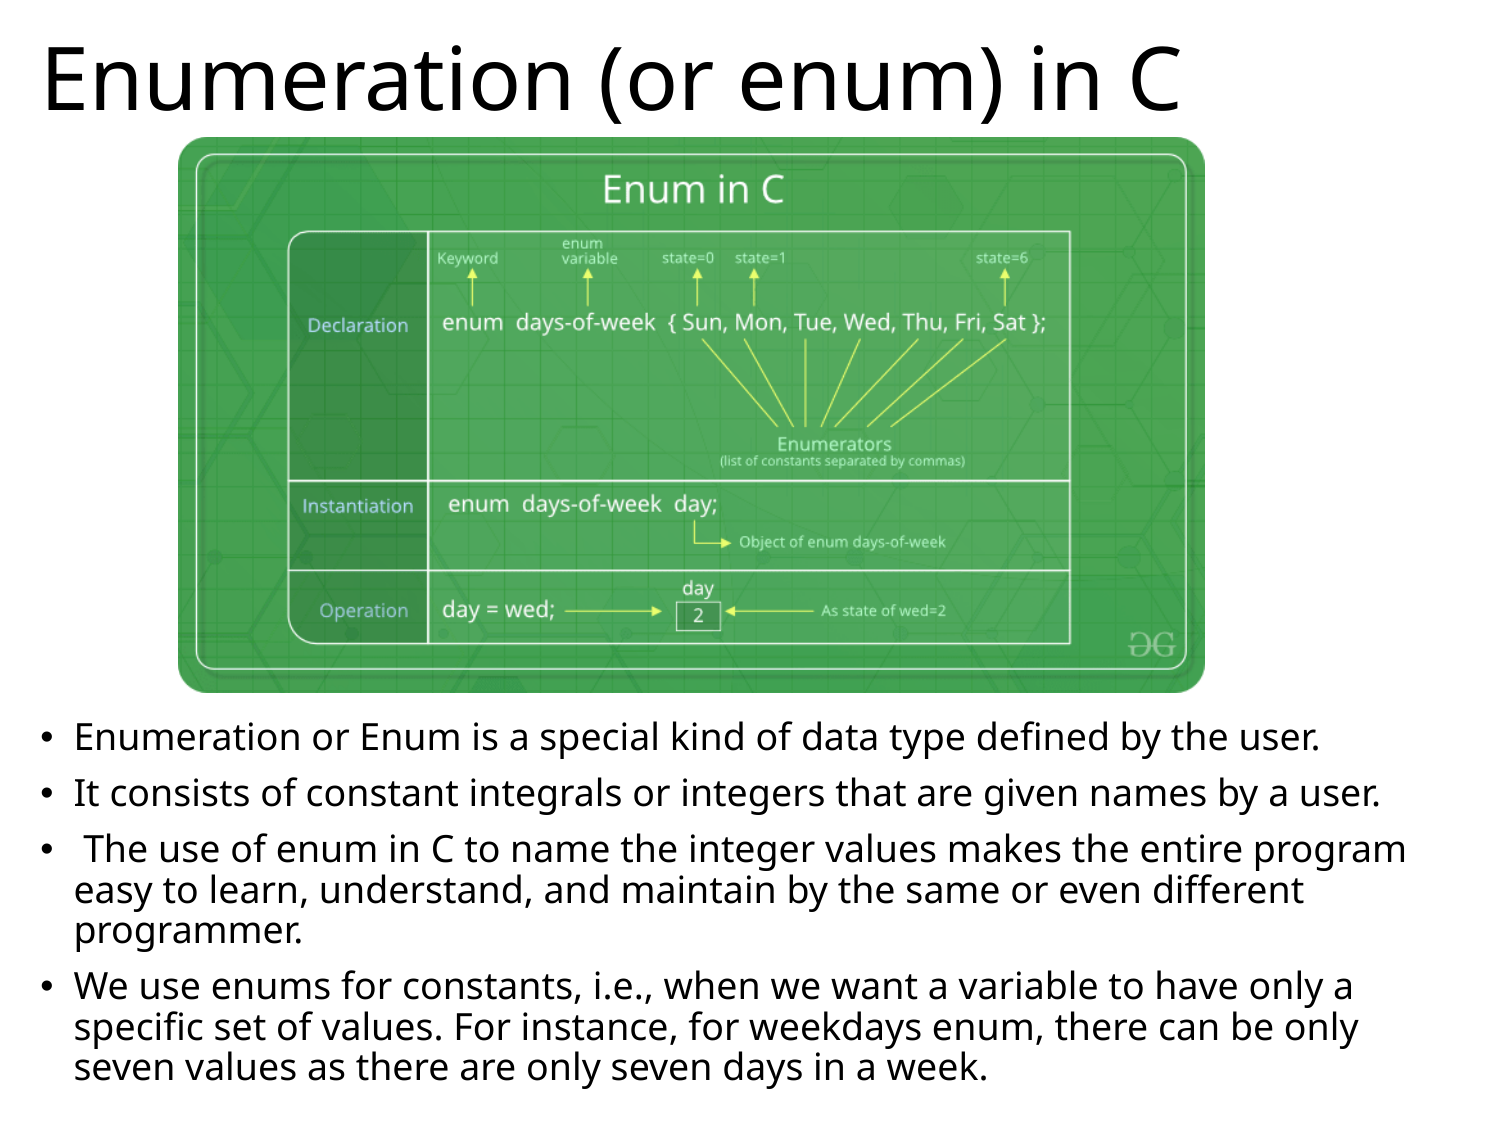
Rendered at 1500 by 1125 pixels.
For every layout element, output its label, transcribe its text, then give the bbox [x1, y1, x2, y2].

list Enumeration or Enum is a special kind of data type defined by the user. It consists of constant integrals or integers that are given names by a user. The use of enum in C to name the integer values makes the entire program easy to learn, understand, and maintain by the same or even different programmer. We use enums for constants, i.e., when we want a variable to have only a specific set of values. For instance, for weekdays enum, there can be only seven values as there are only seven days in a week. [25, 710, 1469, 1099]
title Enumeration (or enum) in C [25, 26, 1469, 138]
picture [178, 137, 1205, 693]
